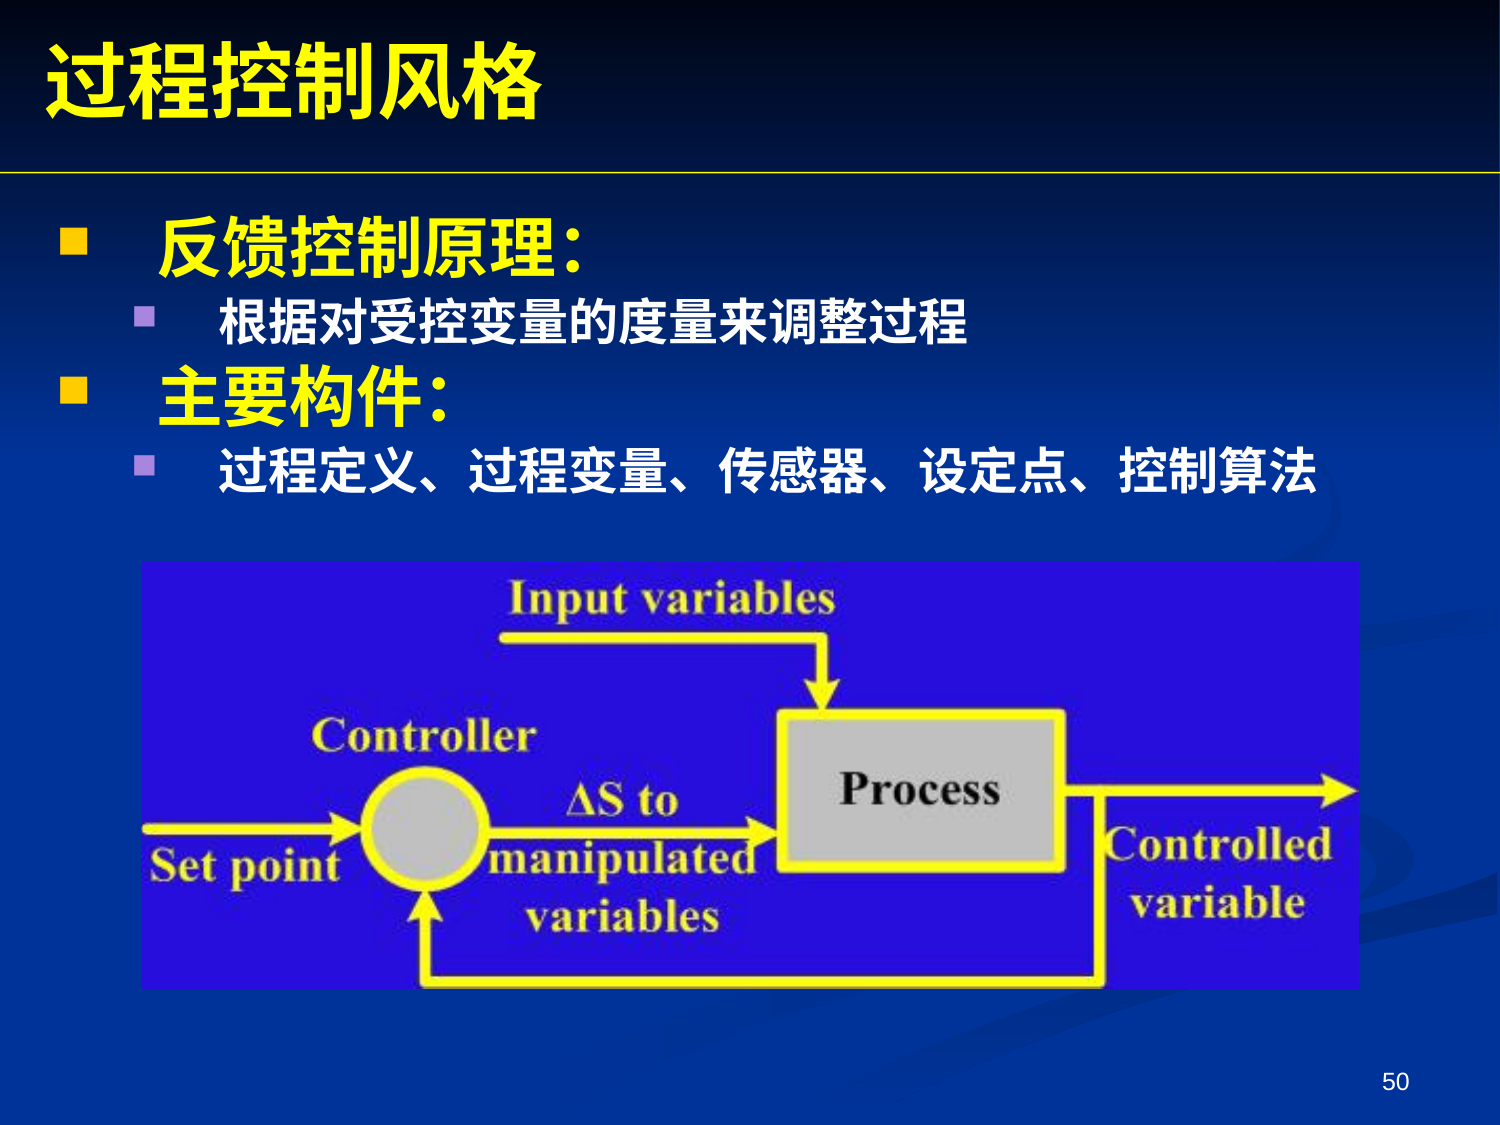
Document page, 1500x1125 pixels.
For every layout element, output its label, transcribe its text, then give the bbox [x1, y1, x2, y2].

text_box 过程控制风格 [29, 21, 1380, 138]
slide_number 50 [1074, 1024, 1426, 1104]
list 反馈控制原理： 根据对受控变量的度量来调整过程 主要构件： 过程定义、过程变量、传感器、设定点、控制算法 [40, 207, 1471, 540]
picture [141, 562, 1359, 990]
